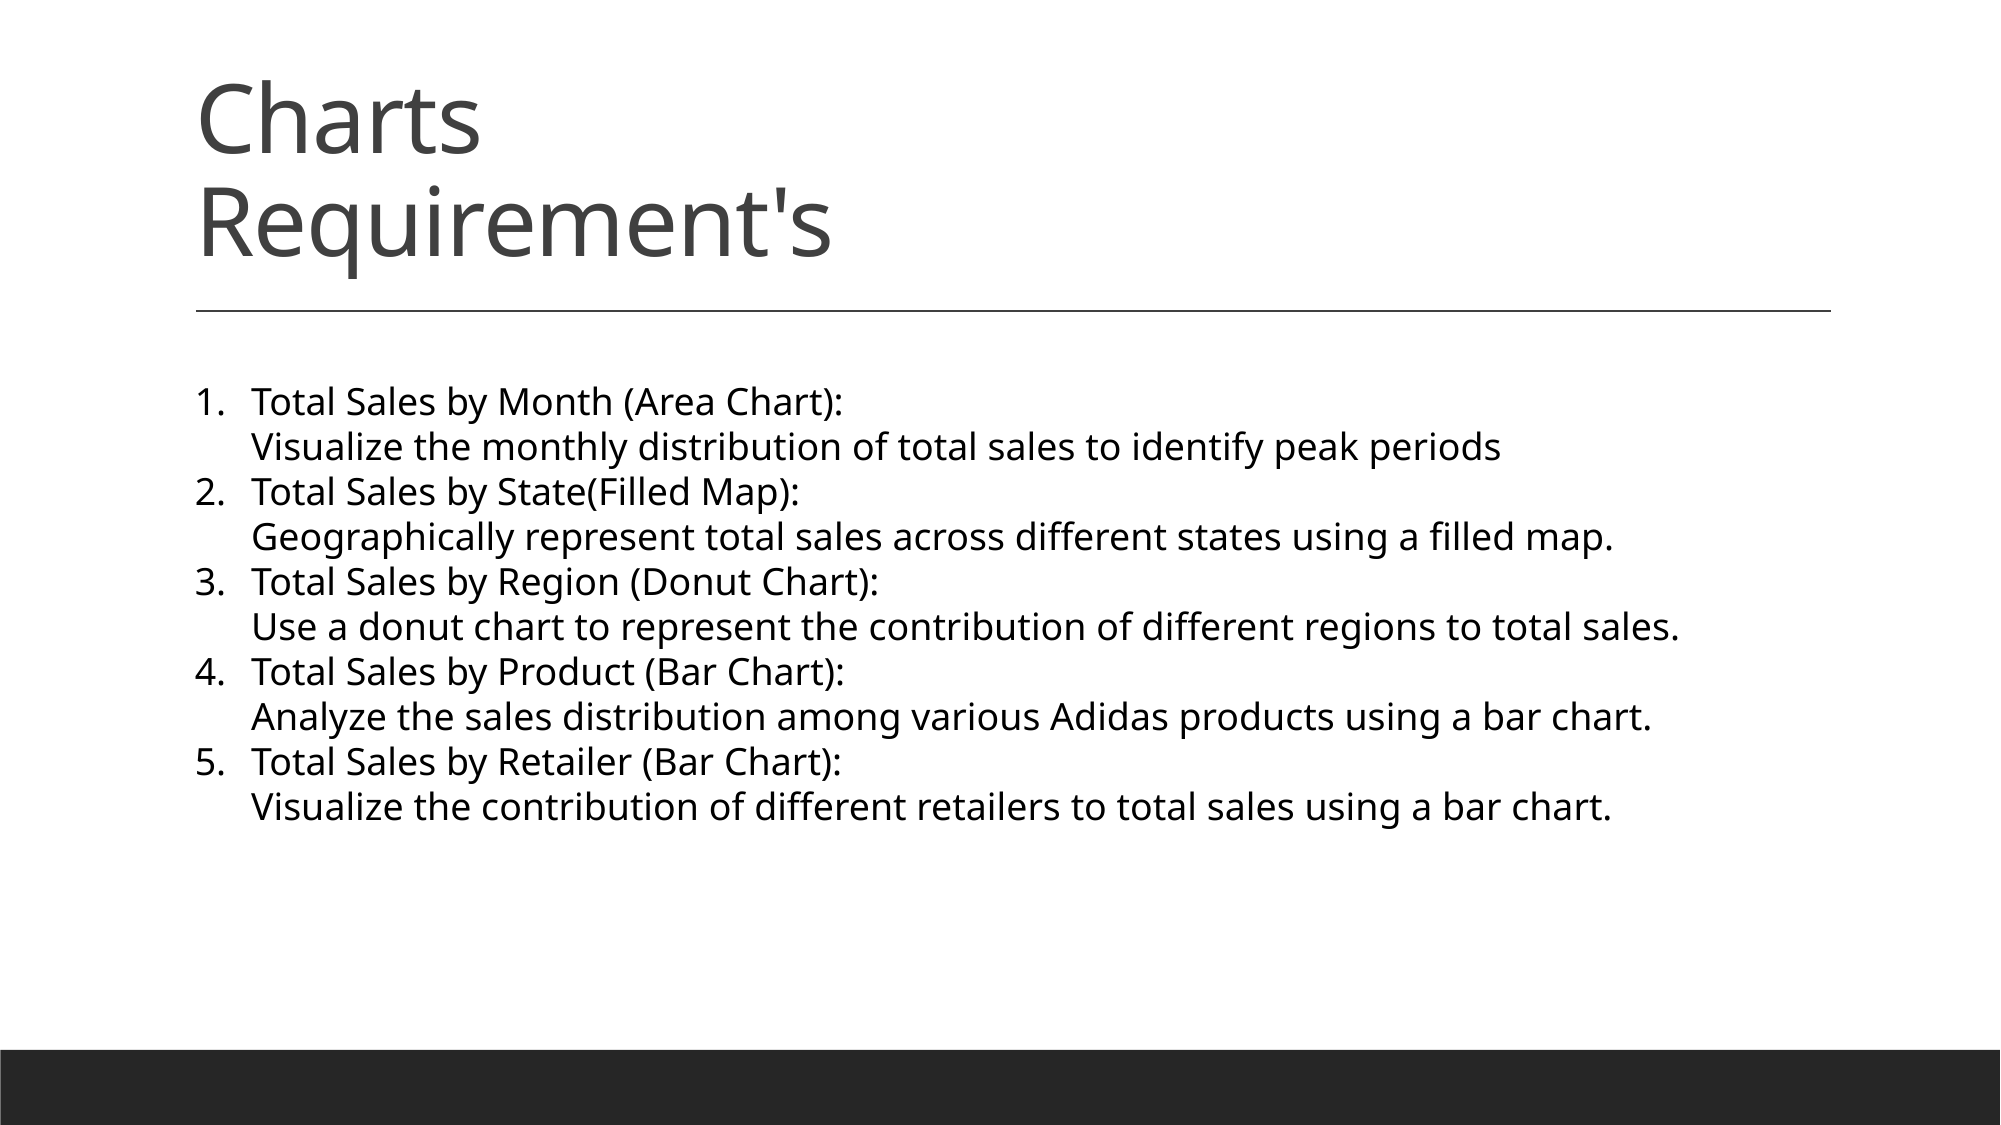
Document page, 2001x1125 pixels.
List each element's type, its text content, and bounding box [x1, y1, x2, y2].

text_box Total Sales by Month (Area Chart): Visualize the monthly distribution of total sales to identify peak periods Total Sales by State(Filled Map): Geographically represent total sales across different states using a filled map. Total Sales by Region (Donut Chart): Use a donut chart to represent the contribution of different regions to total sales. Total Sales by Product (Bar Chart): Analyze the sales distribution among various Adidas products using a bar chart. Total Sales by Retailer (Bar Chart): Visualize the contribution of different retailers to total sales using a bar chart. [179, 370, 1797, 836]
title Charts Requirement's [180, 136, 1000, 285]
